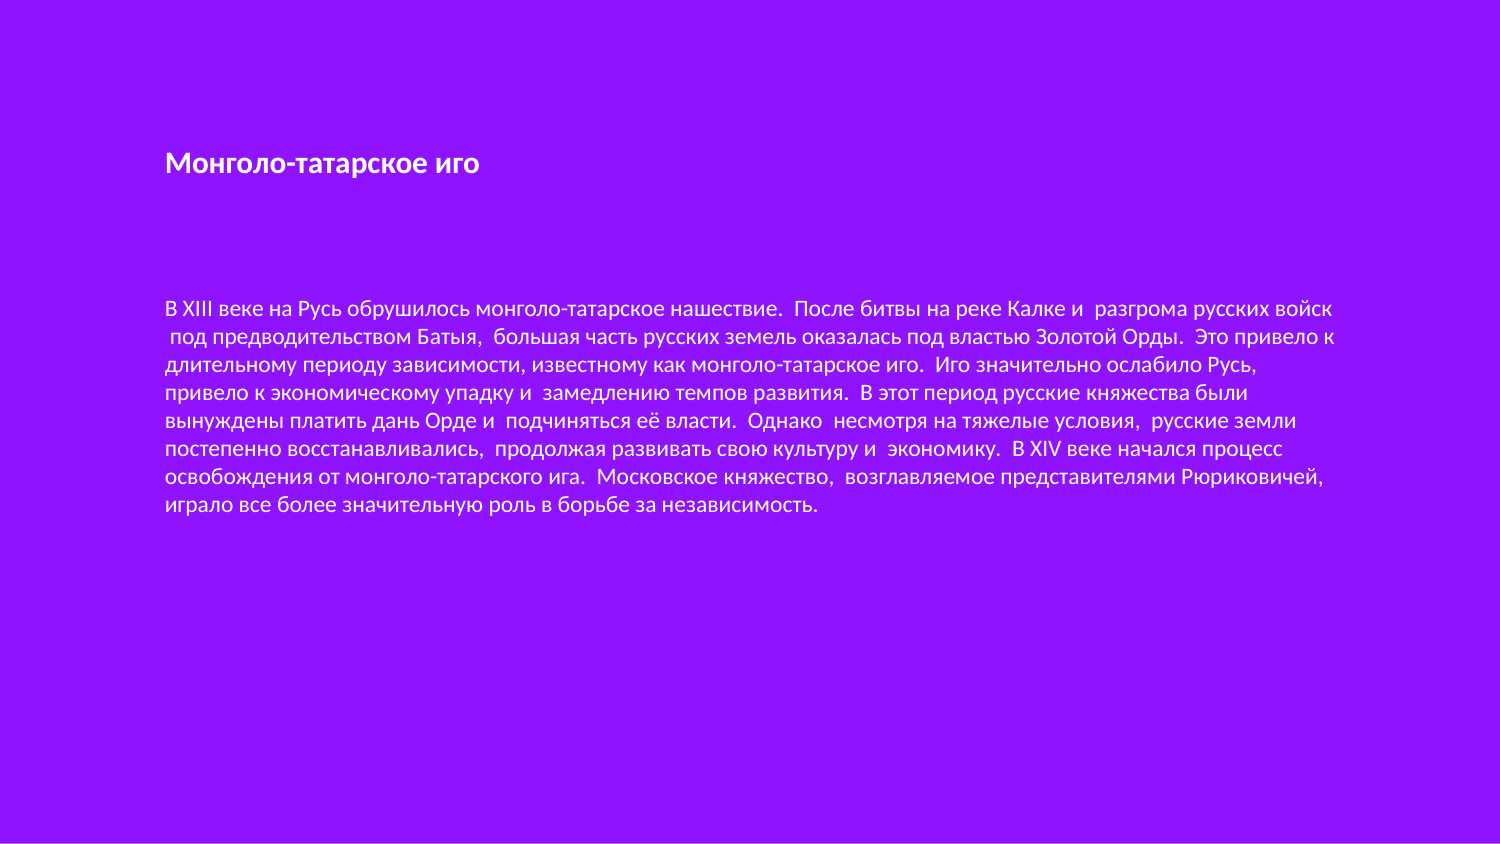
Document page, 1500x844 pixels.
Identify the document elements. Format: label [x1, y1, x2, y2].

text_box [0, 0, 1500, 844]
